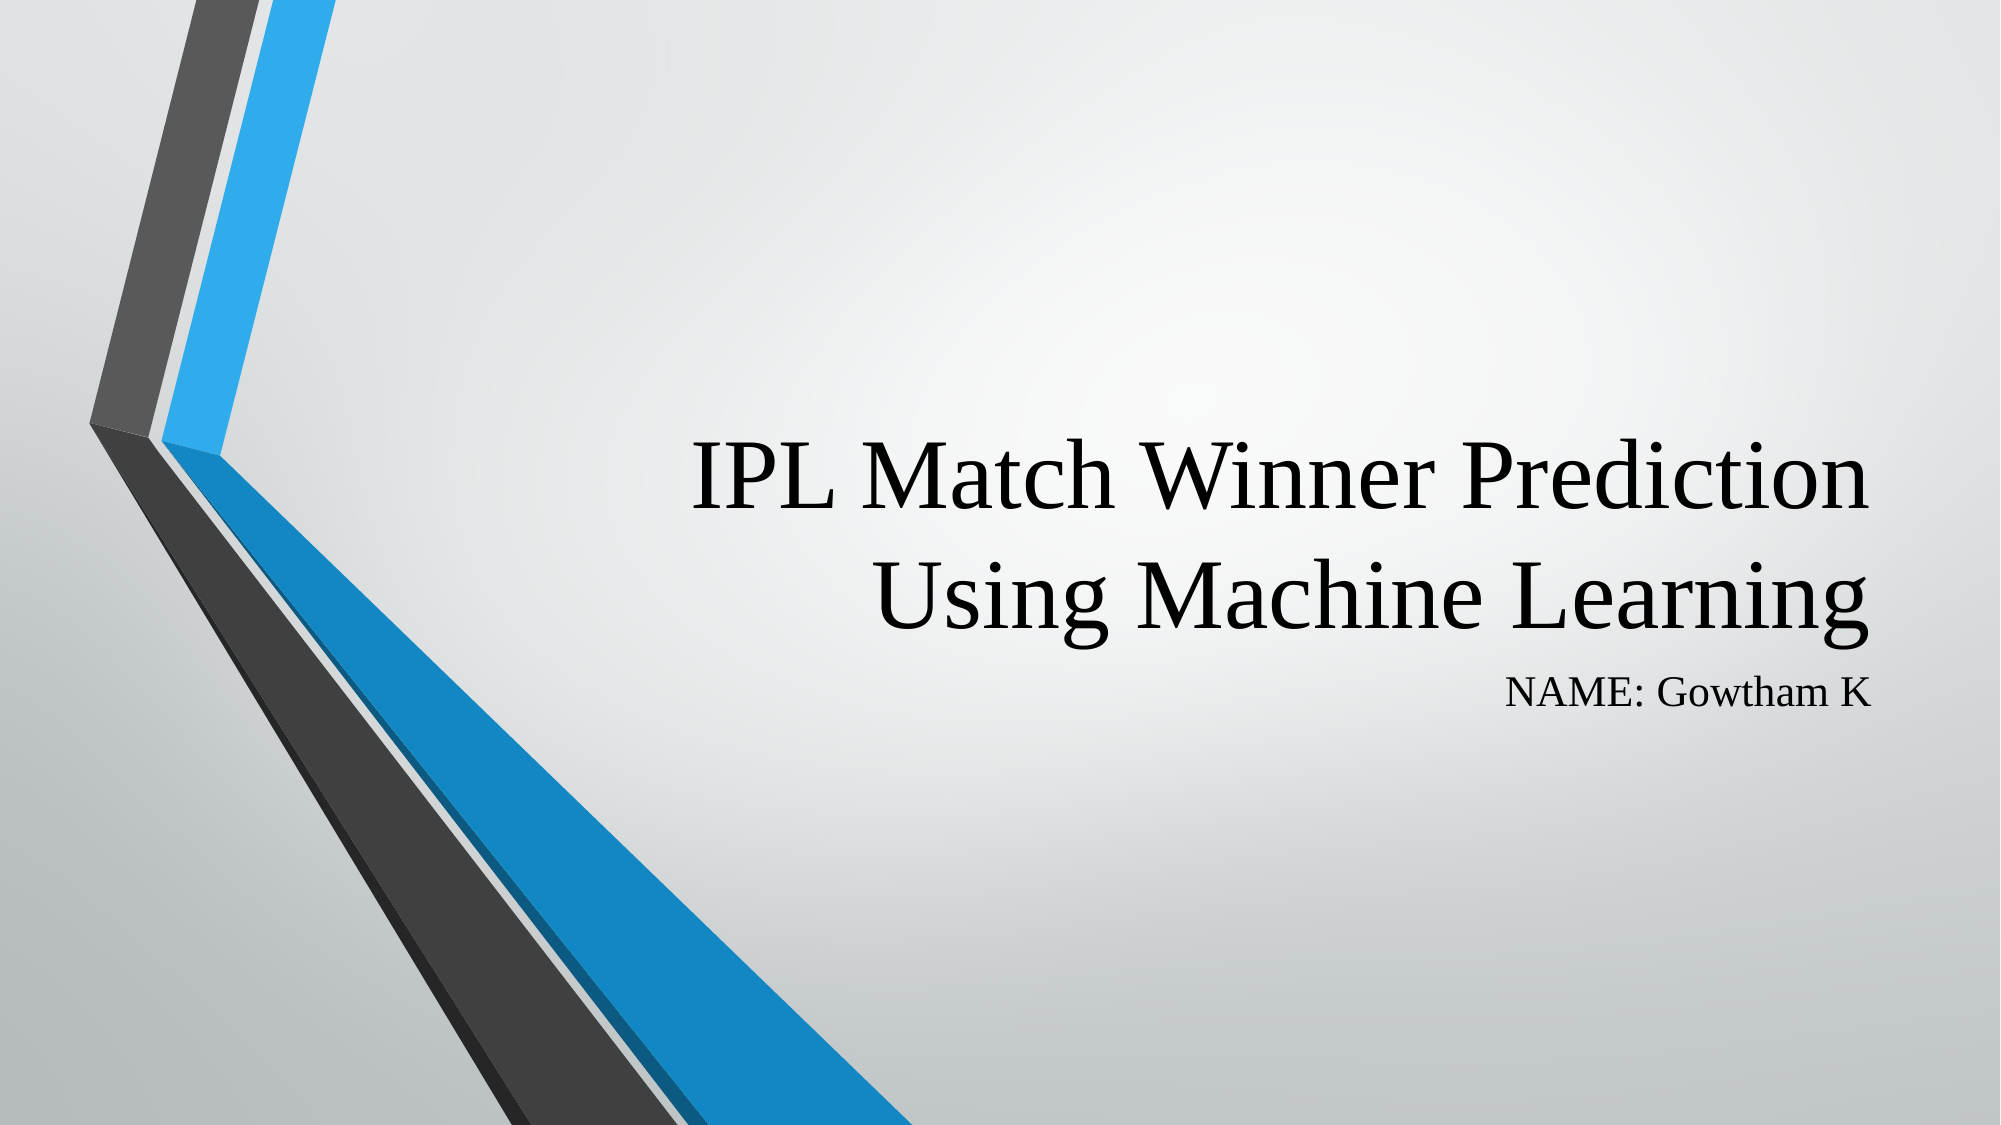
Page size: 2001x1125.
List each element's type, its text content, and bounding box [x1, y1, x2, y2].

title IPL Match Winner Prediction Using Machine Learning [480, 226, 1887, 656]
subtitle NAME: Gowtham K [740, 655, 1887, 884]
